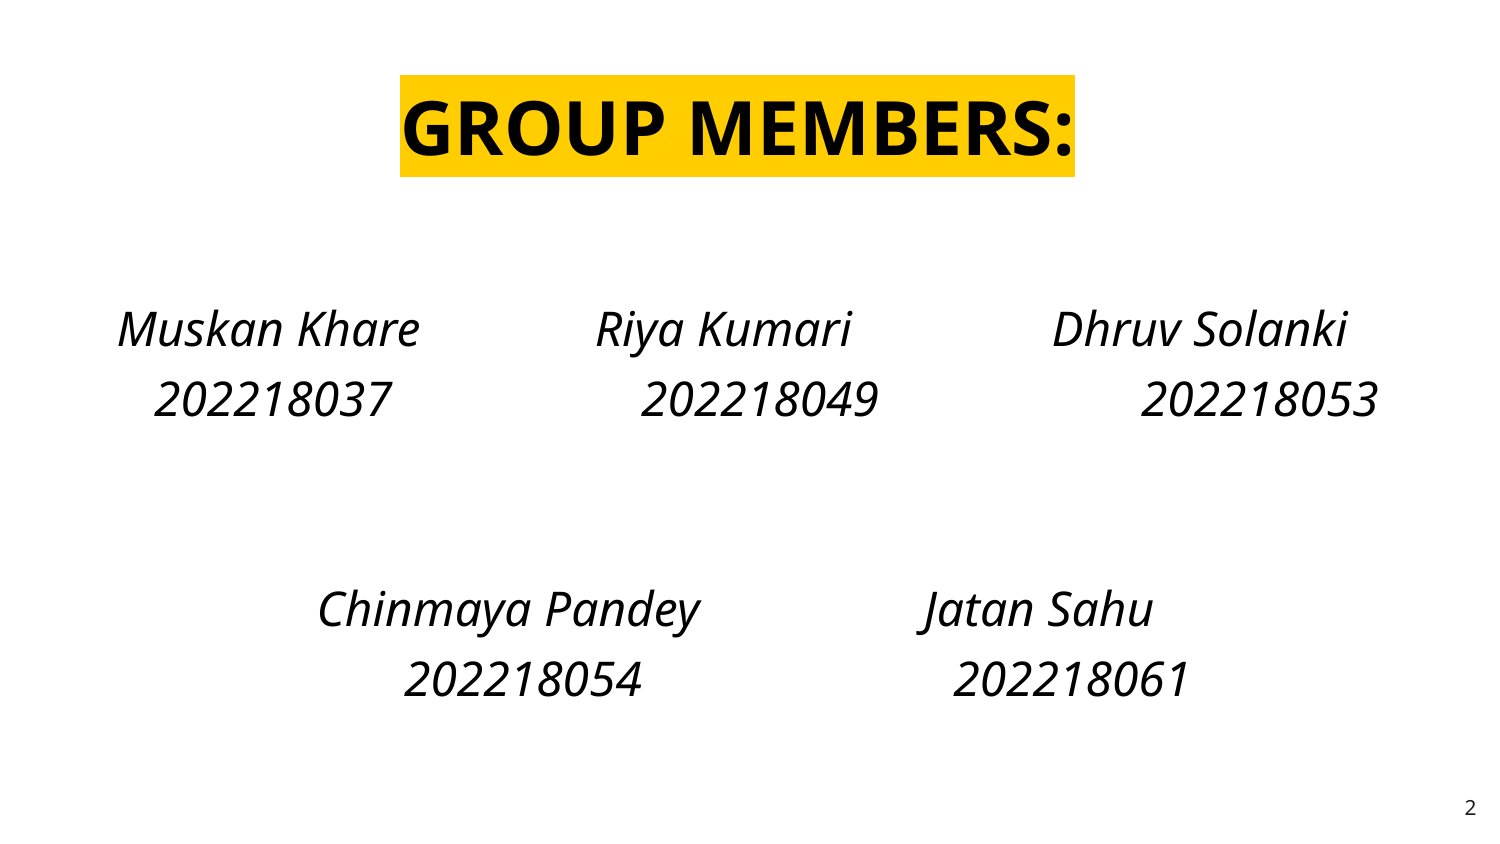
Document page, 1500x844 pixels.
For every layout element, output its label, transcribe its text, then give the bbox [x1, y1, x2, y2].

title GROUP MEMBERS: [385, 69, 1115, 182]
slide_number ‹#› [1401, 779, 1492, 844]
subtitle Muskan Khare Riya Kumari Dhruv Solanki 202218037 202218049 202218053 Chinmaya Pandey Jatan Sahu 202218054 202218061 [101, 181, 1424, 444]
